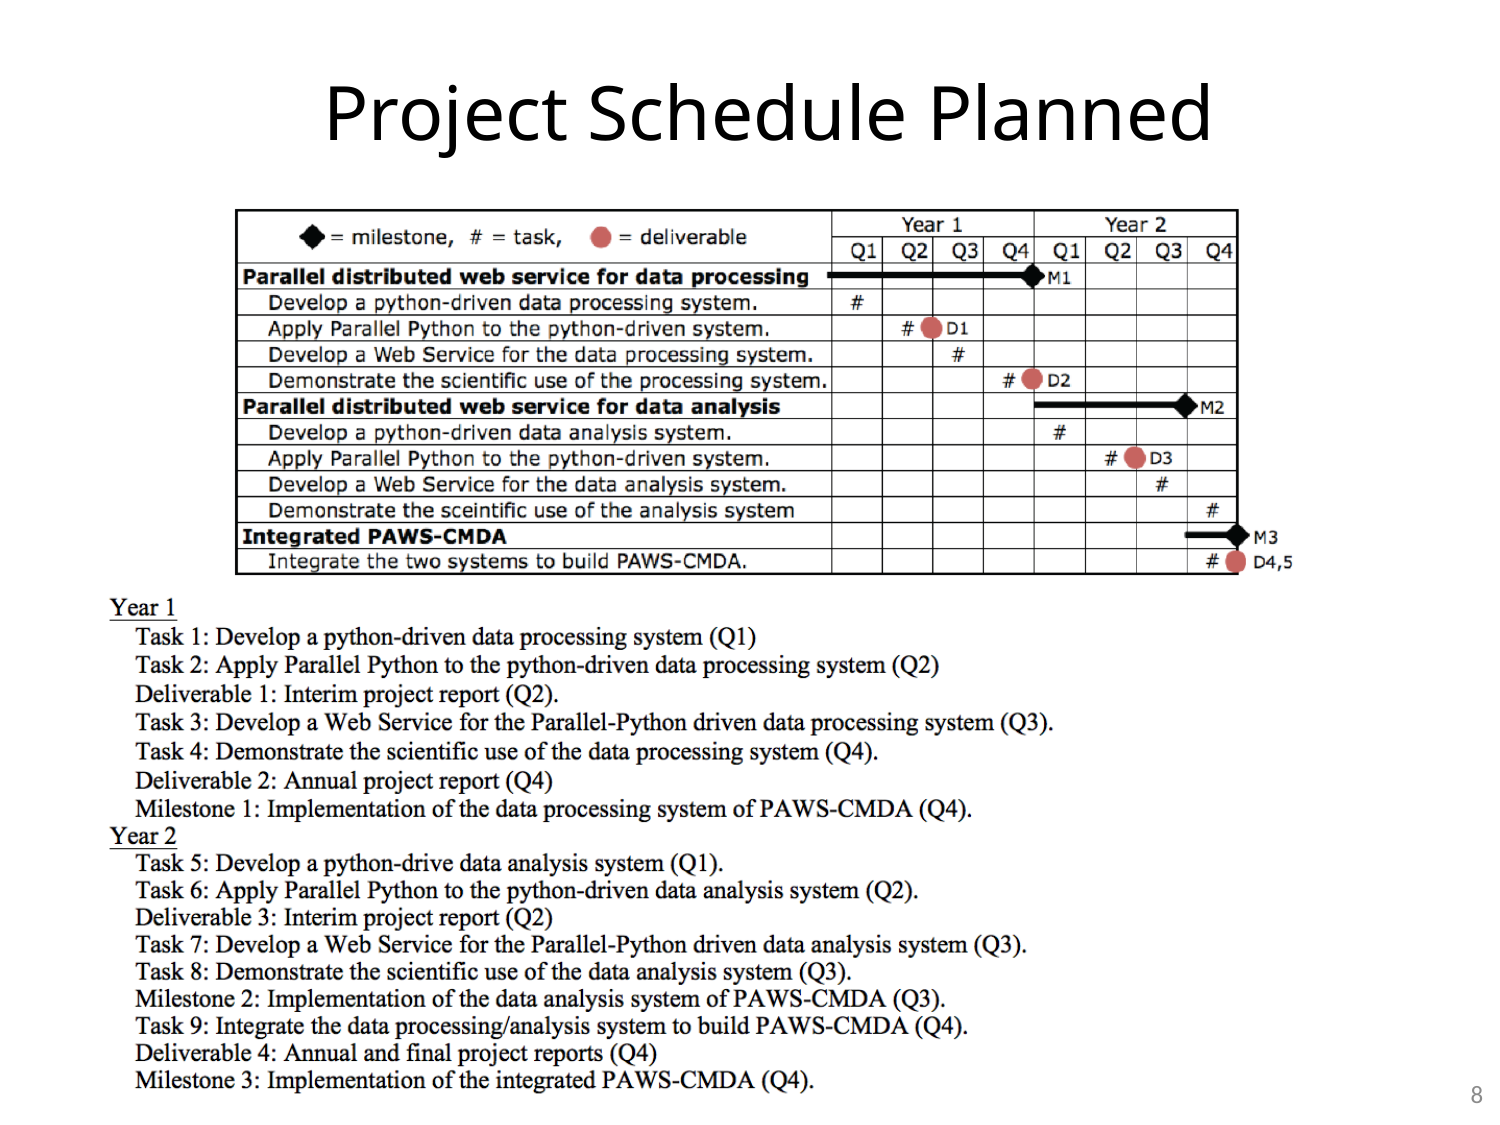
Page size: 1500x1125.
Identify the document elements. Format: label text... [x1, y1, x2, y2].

title Project Schedule Planned [308, 17, 1254, 200]
slide_number 7 [1148, 1063, 1499, 1124]
picture [95, 201, 1297, 1108]
